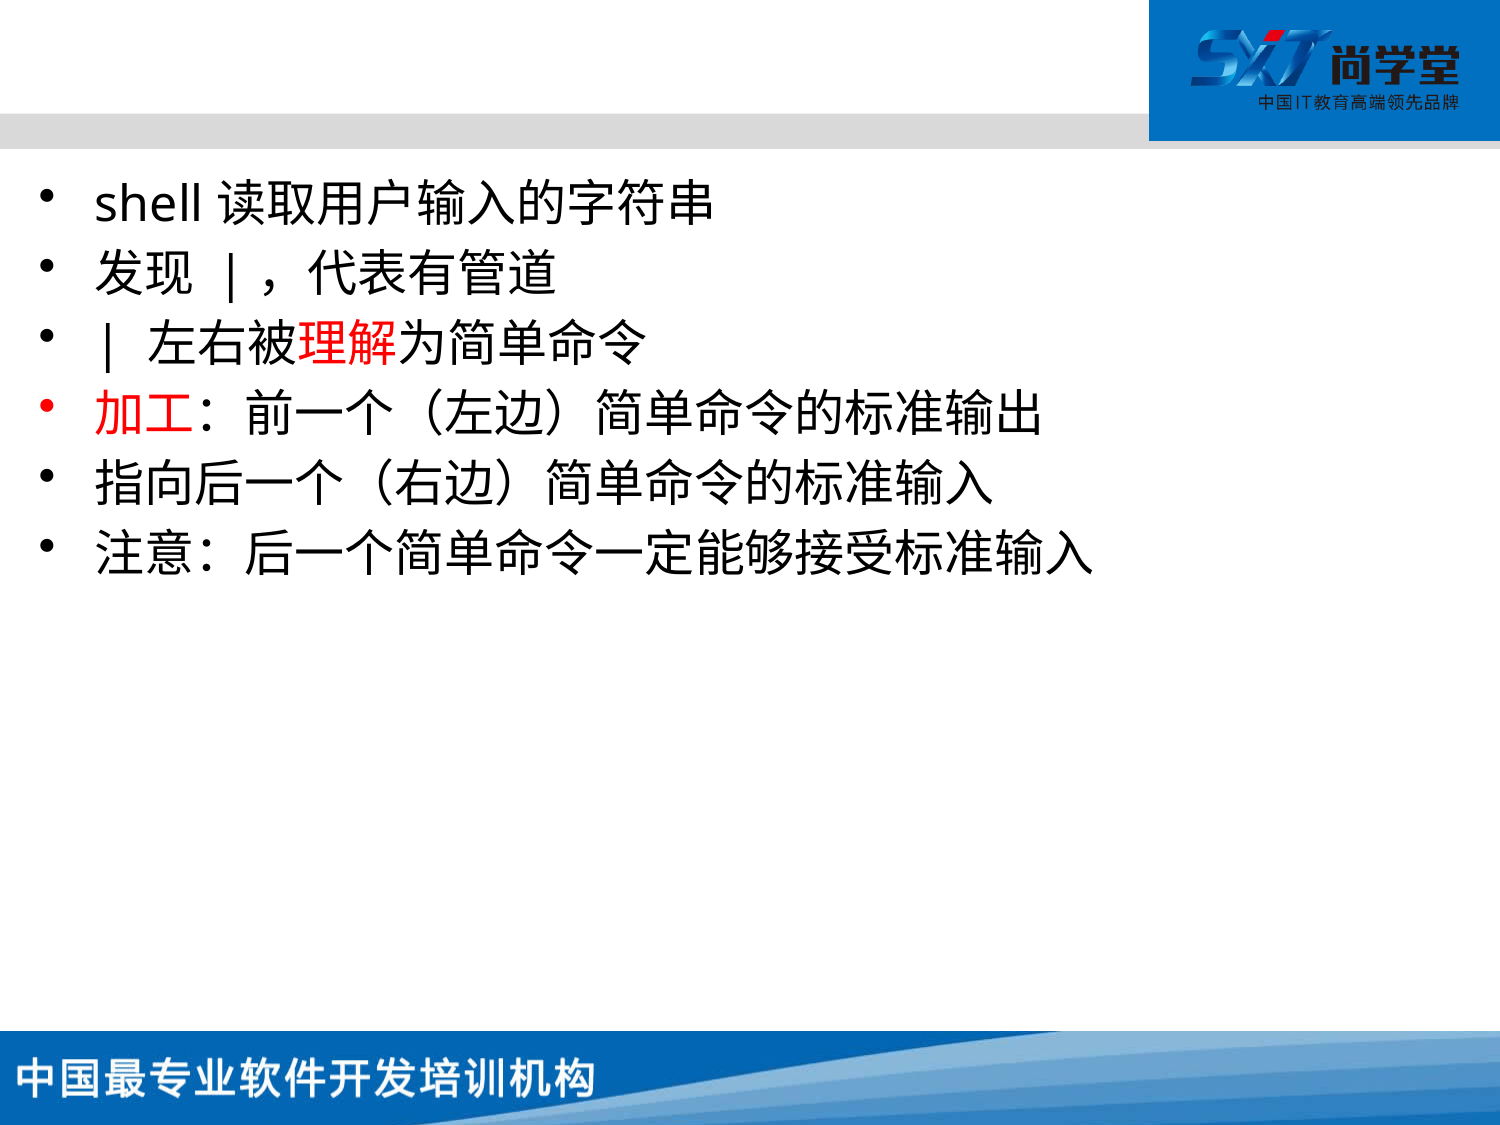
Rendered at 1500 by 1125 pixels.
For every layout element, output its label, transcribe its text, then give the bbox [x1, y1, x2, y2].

picture [1149, 0, 1500, 141]
list shell读取用户输入的字符串 发现 |，代表有管道 | 左右被理解为简单命令 加工：前一个（左边）简单命令的标准输出 指向后一个（右边）简单命令的标准输入 注意：后一个简单命令一定能够接受标准输入 [23, 164, 1465, 997]
picture [0, 1031, 1500, 1125]
